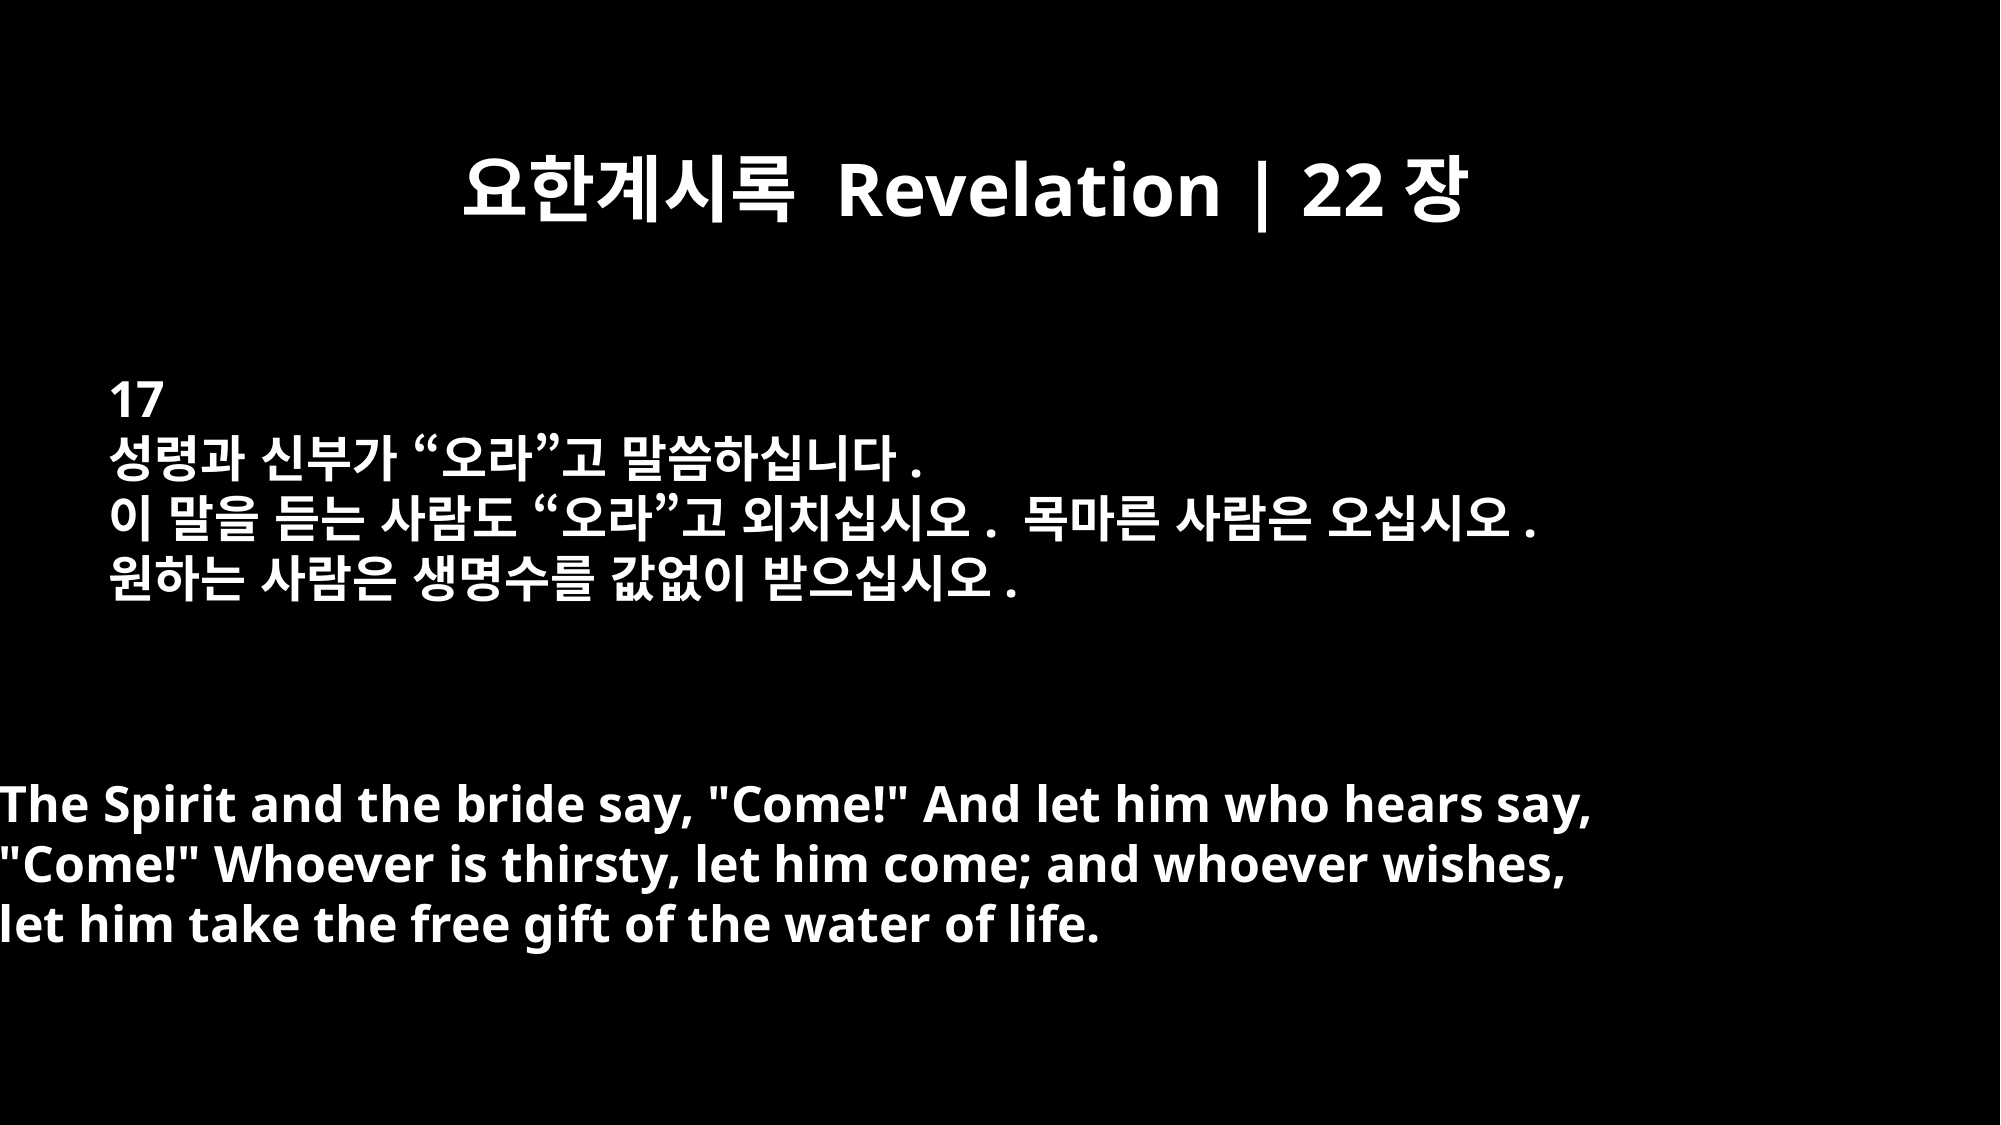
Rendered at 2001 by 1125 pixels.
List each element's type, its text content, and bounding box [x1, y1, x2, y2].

text_box 17 성령과 신부가 “오라”고 말씀하십니다. 이 말을 듣는 사람도 “오라”고 외치십시오. 목마른 사람은 오십시오. 원하는 사람은 생명수를 값없이 받으십시오. [93, 359, 1553, 615]
text_box 요한계시록 Revelation | 22장 [446, 136, 1486, 239]
text_box The Spirit and the bride say, "Come!" And let him who hears say, "Come!" Whoever is thirsty, let him come; and whoever wishes, let him take the free gift of the water of life. [0, 764, 1608, 960]
